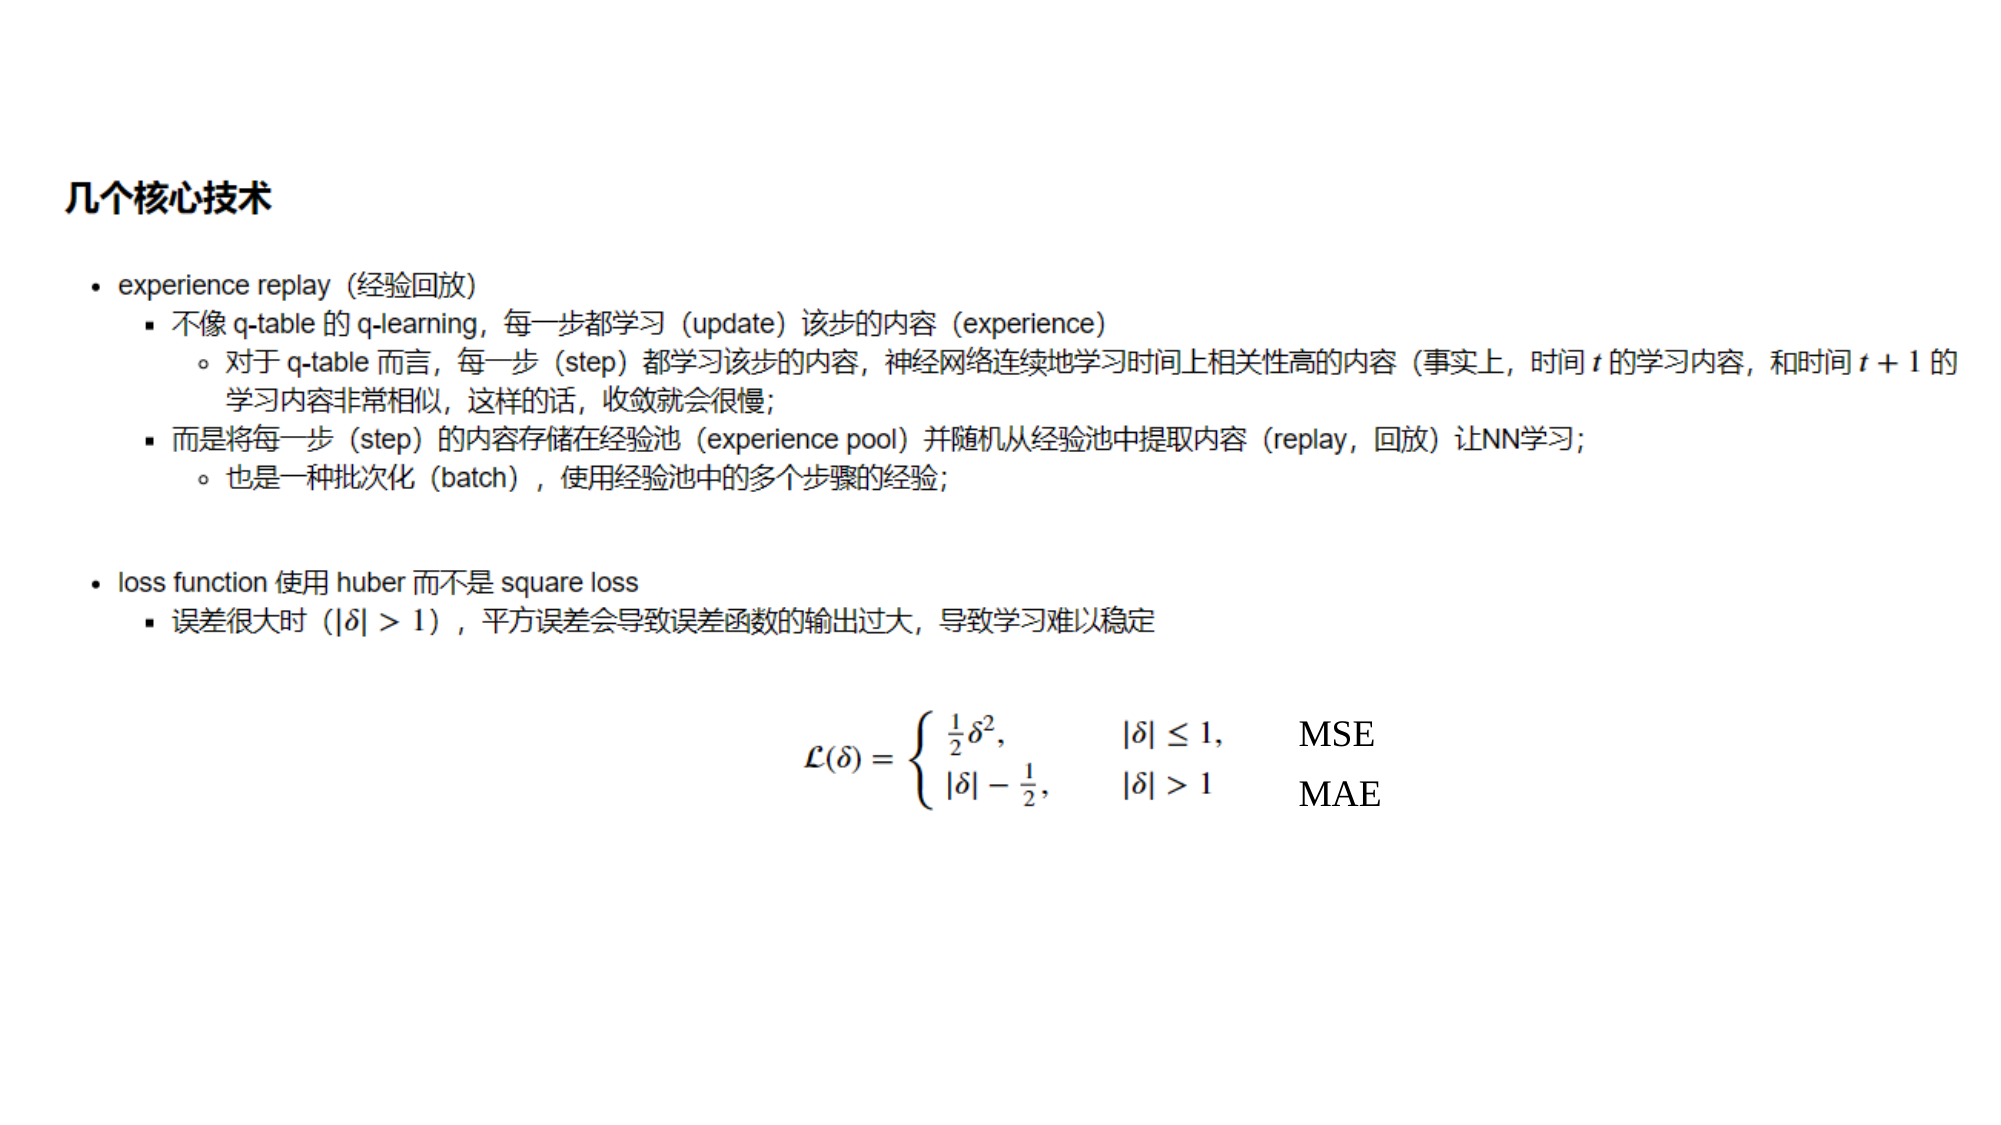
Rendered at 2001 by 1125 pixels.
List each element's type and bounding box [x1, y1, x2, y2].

picture [0, 130, 2000, 834]
